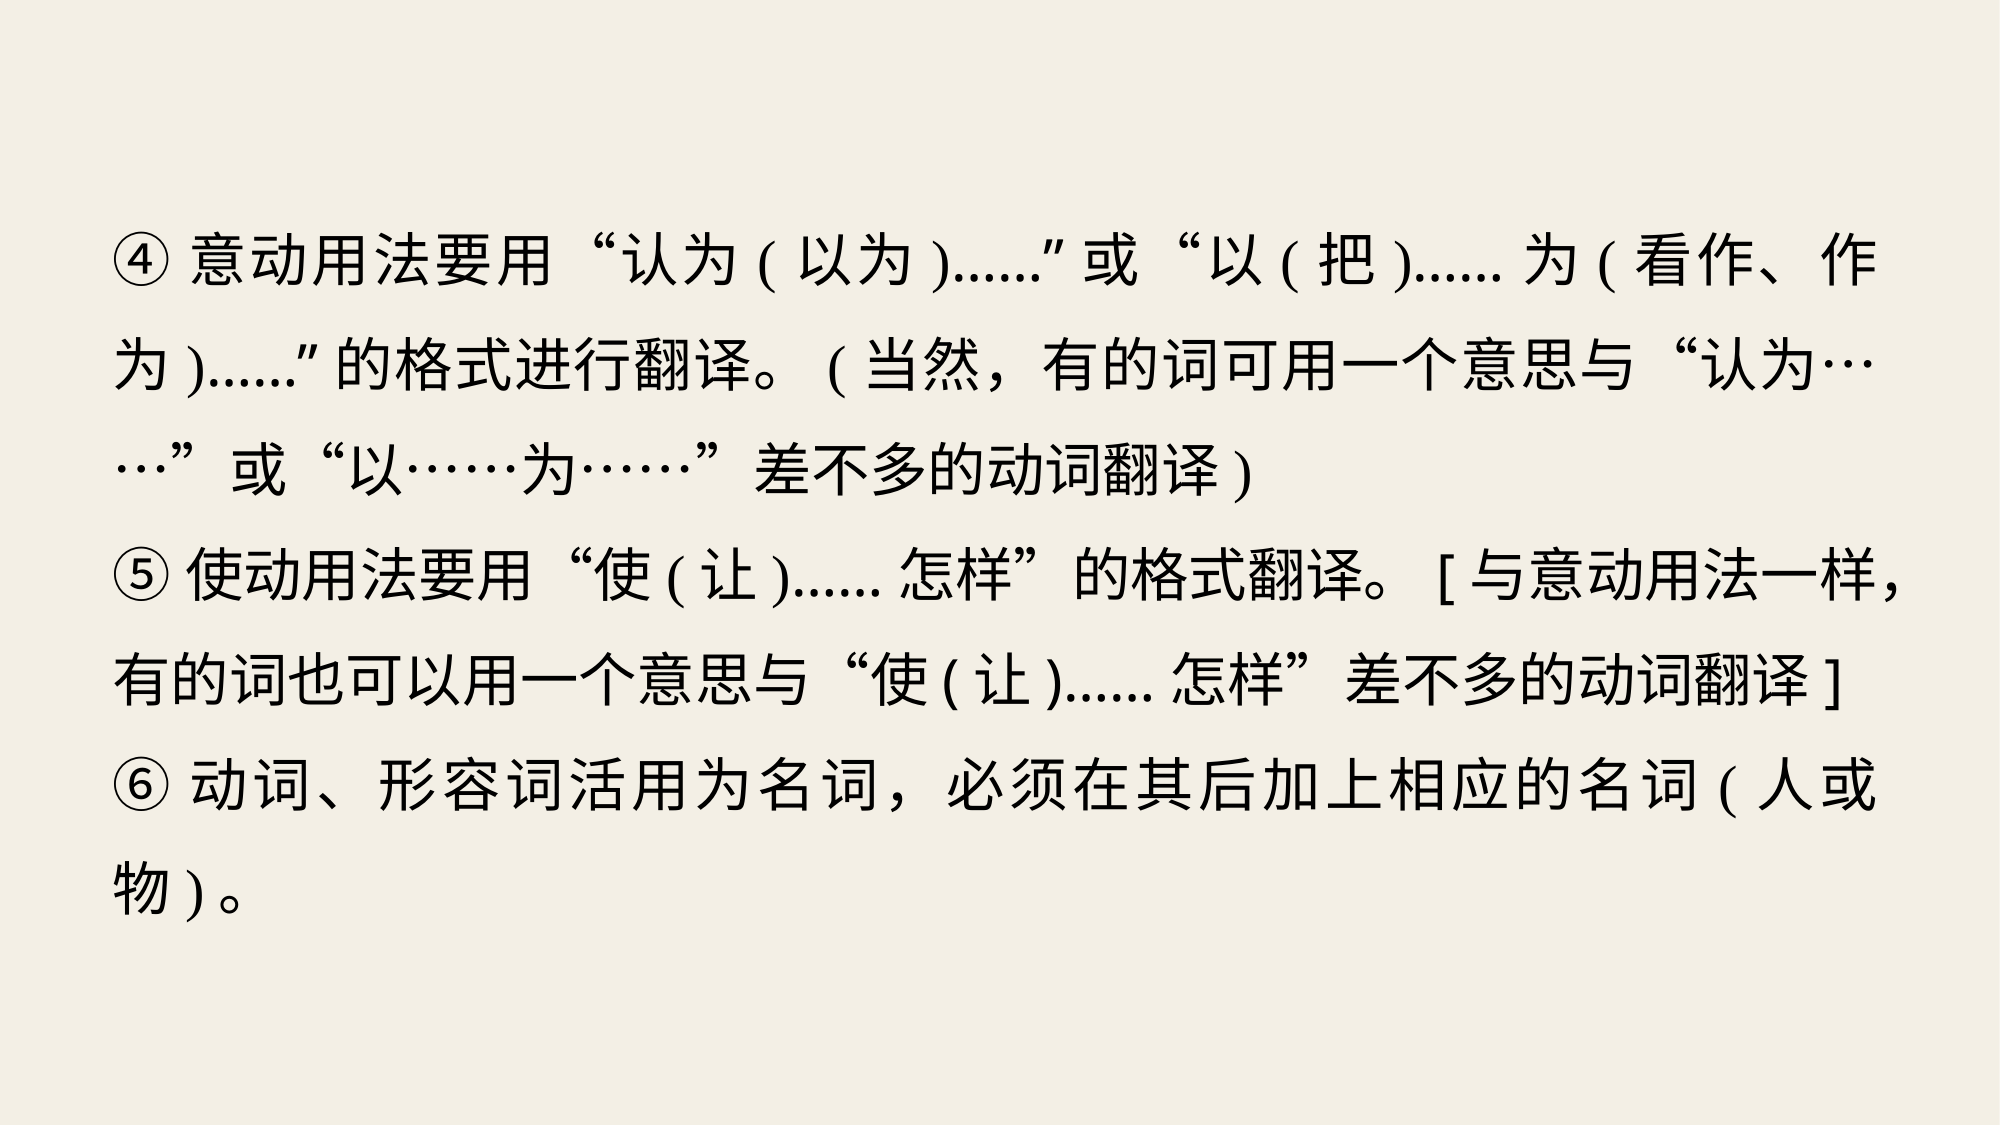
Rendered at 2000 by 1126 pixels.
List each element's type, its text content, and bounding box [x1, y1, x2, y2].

text_box ④意动用法要用“认为(以为)……”或“以(把)……为(看作、作为)……”的格式进行翻译。(当然，有的词可用一个意思与“认为……”或“以……为……”差不多的动词翻译) ⑤使动用法要用“使(让)……怎样”的格式翻译。[与意动用法一样，有的词也可以用一个意思与“使(让)……怎样”差不多的动词翻译] ⑥动词、形容词活用为名词，必须在其后加上相应的名词(人或物)。 [92, 177, 1898, 933]
